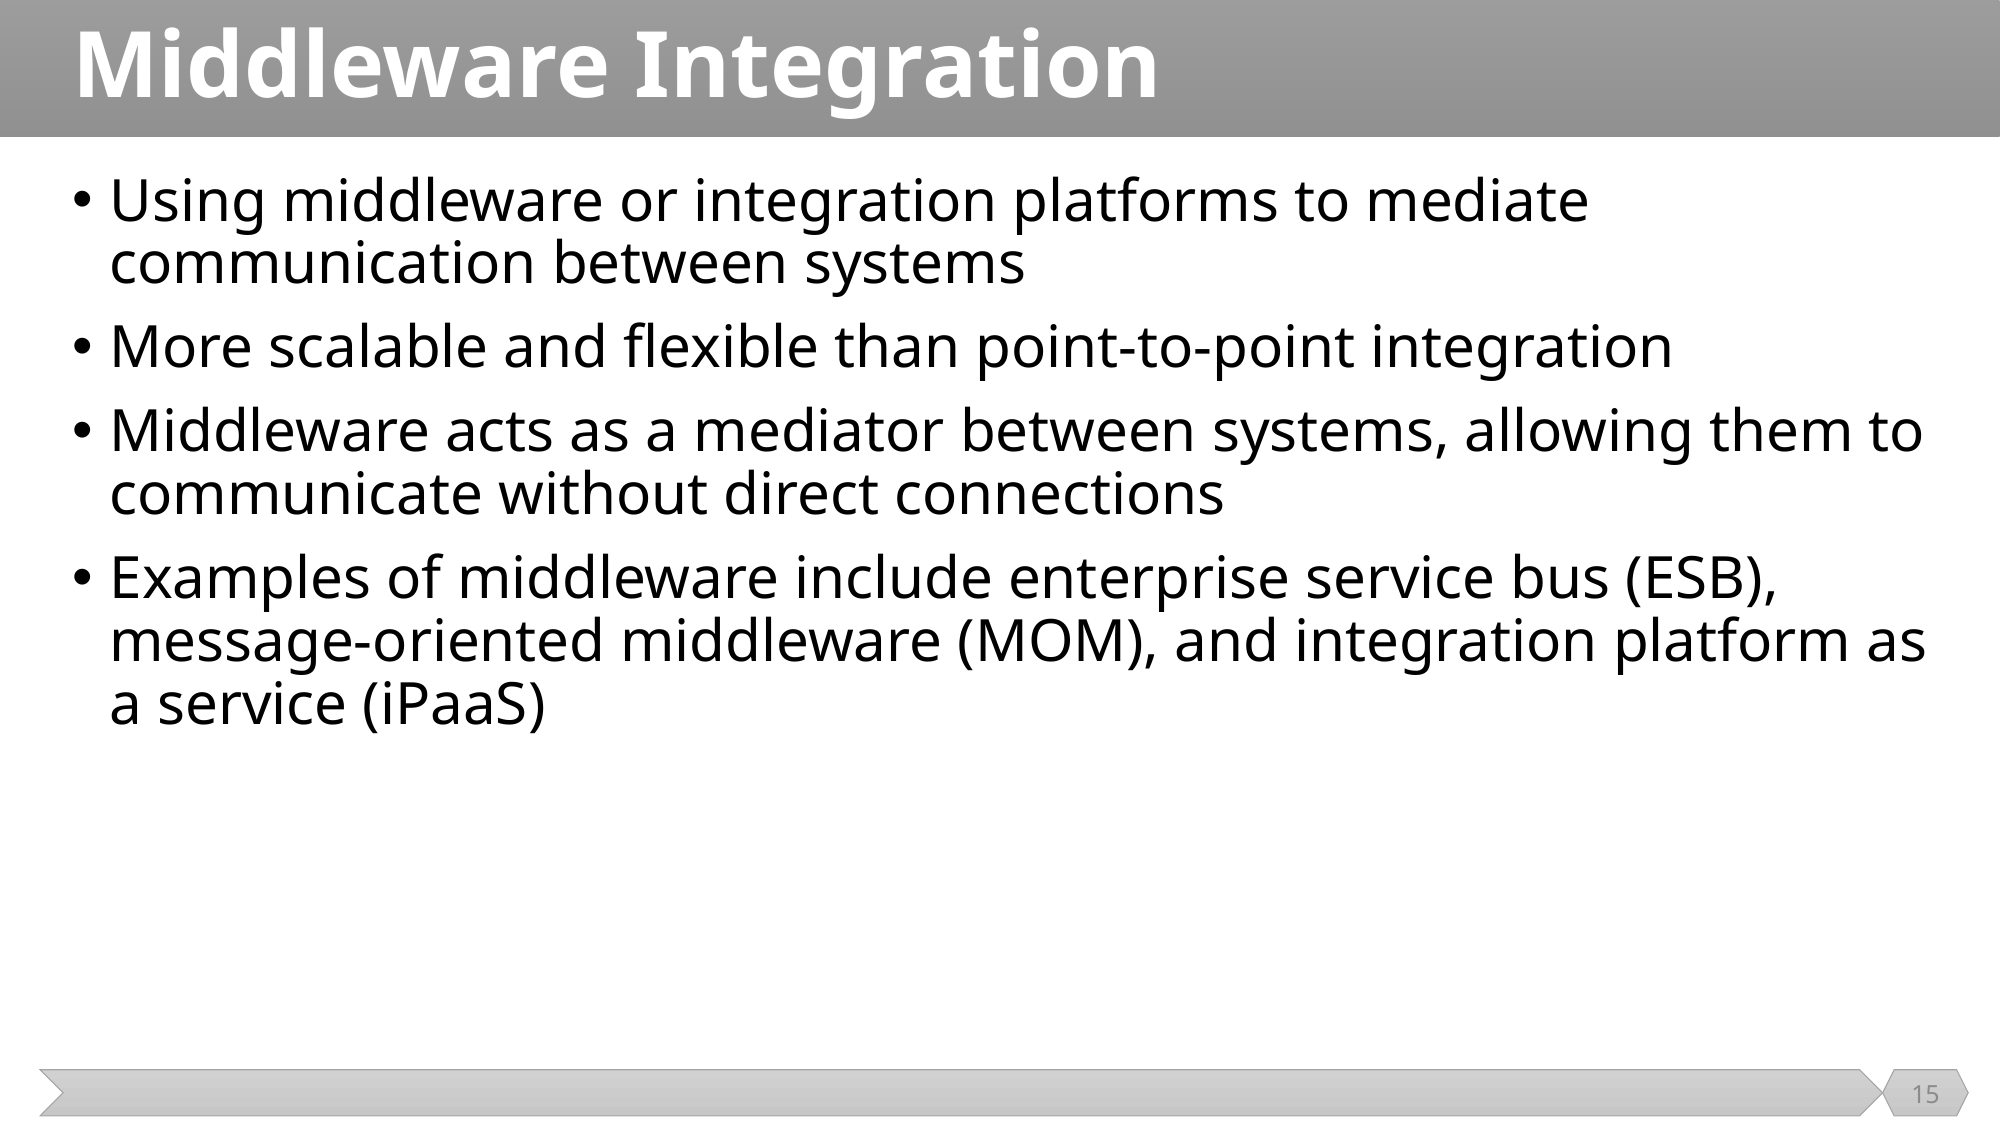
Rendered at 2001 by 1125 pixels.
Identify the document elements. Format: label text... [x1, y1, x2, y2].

slide_number 15 [1882, 1065, 1969, 1125]
title Middleware Integration [56, 0, 1969, 137]
list Using middleware or integration platforms to mediate communication between systems More scalable and flexible than point-to-point integration Middleware acts as a mediator between systems, allowing them to communicate without direct connections Examples of middleware include enterprise service bus (ESB), message-oriented middleware (MOM), and integration platform as a service (iPaaS) [56, 163, 1969, 1061]
